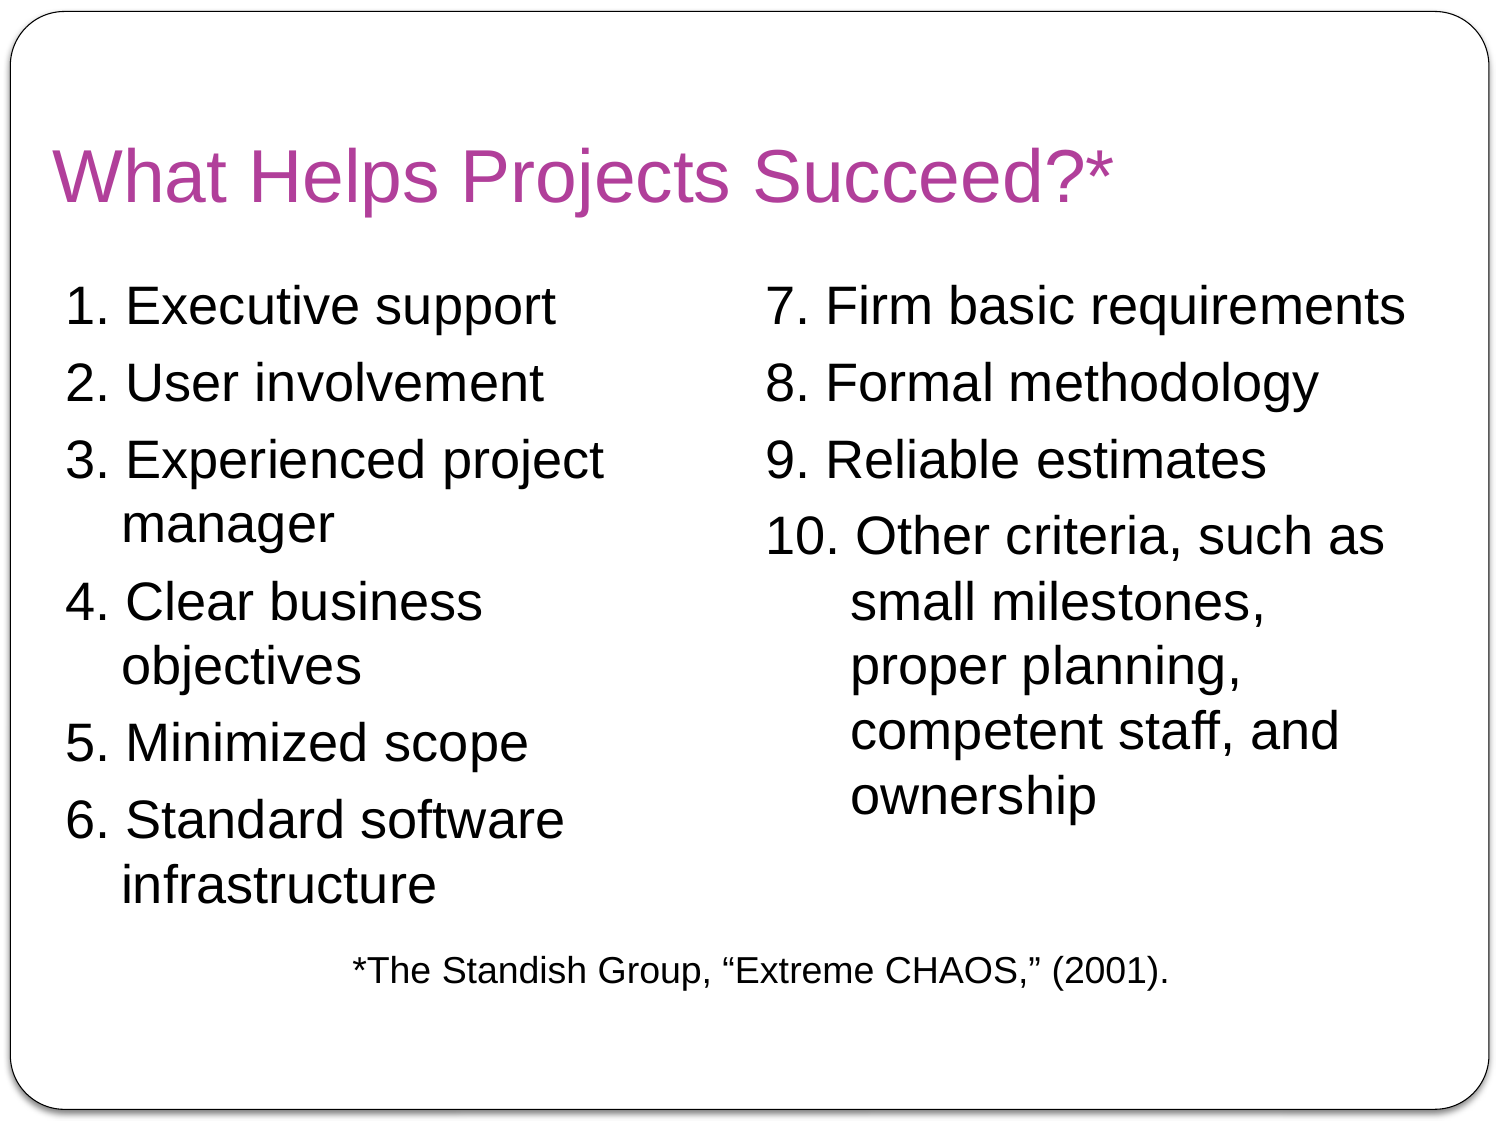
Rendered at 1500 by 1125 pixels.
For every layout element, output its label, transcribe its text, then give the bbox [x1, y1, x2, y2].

title What Helps Projects Succeed?* [37, 49, 1500, 233]
list 1. Executive support 2. User involvement 3. Experienced project manager 4. Clear business objectives 5. Minimized scope 6. Standard software infrastructure [49, 262, 726, 851]
text_box *The Standish Group, “Extreme CHAOS,” (2001). [337, 943, 1238, 1000]
list 7. Firm basic requirements 8. Formal methodology 9. Reliable estimates 10. Other criteria, such as small milestones, proper planning, competent staff, and ownership [749, 262, 1432, 876]
text_box [249, 1049, 1275, 1125]
